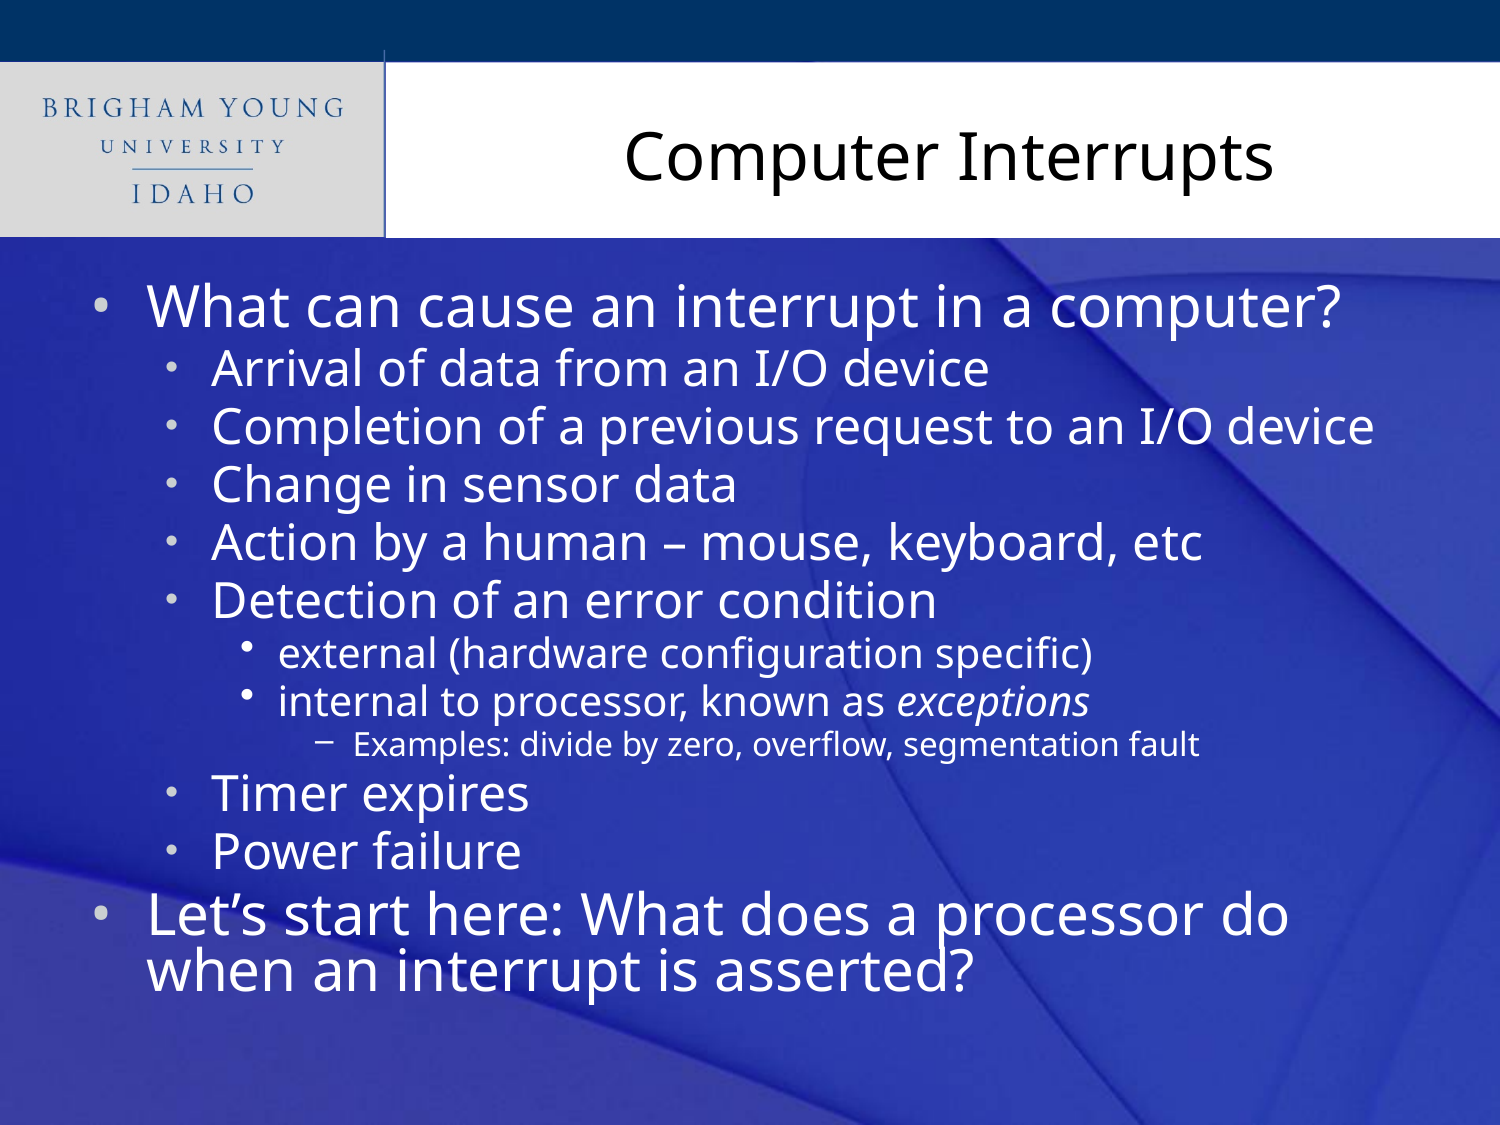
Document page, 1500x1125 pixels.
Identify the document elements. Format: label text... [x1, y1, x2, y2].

picture [0, 62, 1500, 1125]
title Computer Interrupts [399, 74, 1500, 233]
list What can cause an interrupt in a computer? Arrival of data from an I/O device Completion of a previous request to an I/O device Change in sensor data Action by a human – mouse, keyboard, etc Detection of an error condition external (hardware configuration specific) internal to processor, known as exceptions Examples: divide by zero, overflow, segmentation fault Timer expires Power failure Let’s start here: What does a processor do when an interrupt is asserted? [74, 274, 1426, 1018]
